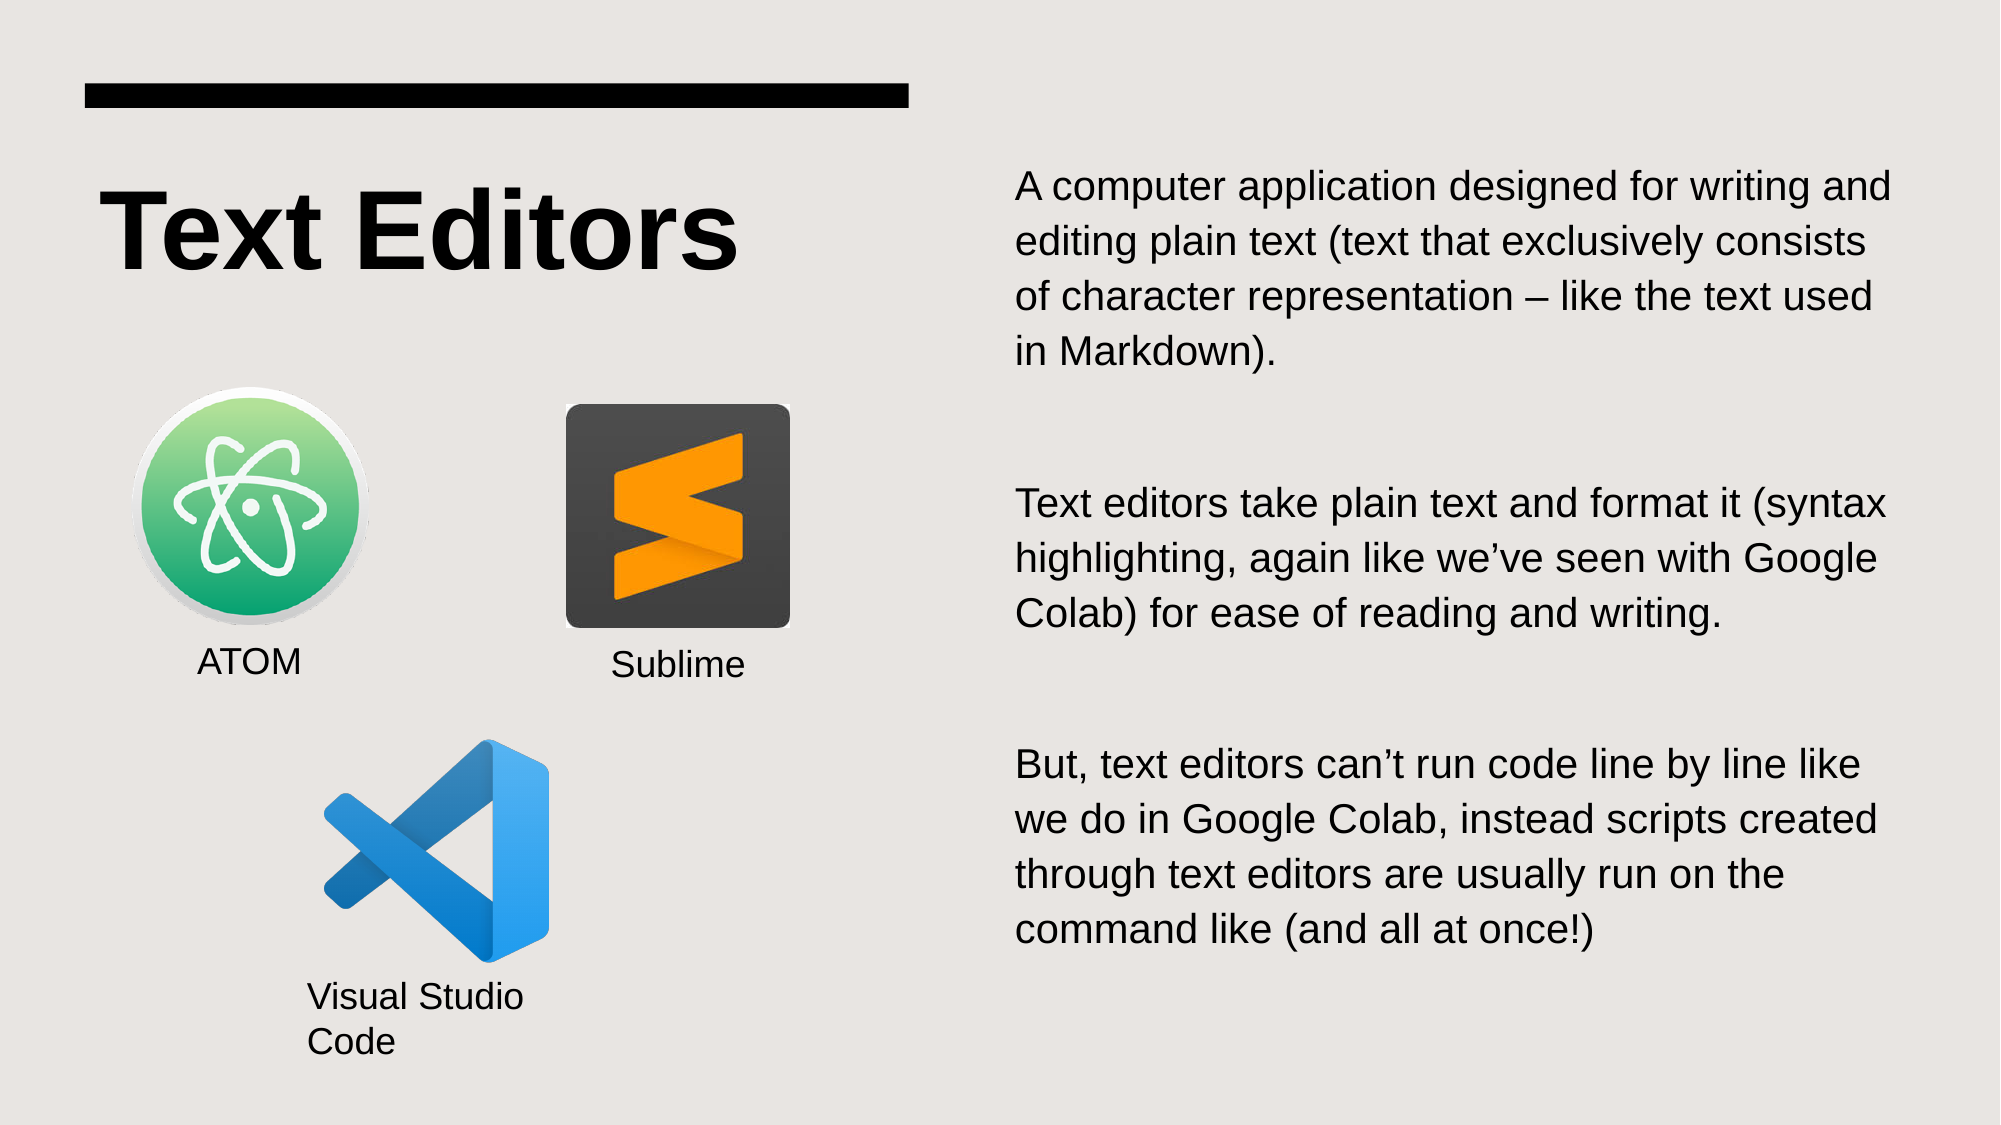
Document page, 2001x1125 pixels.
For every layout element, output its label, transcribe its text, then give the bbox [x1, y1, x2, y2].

picture [566, 404, 790, 629]
list A computer application designed for writing and editing plain text (text that exclusively consists of character representation – like the text used in Markdown). Text editors take plain text and format it (syntax highlighting, again like we’ve seen with Google Colab) for ease of reading and writing. But, text editors can’t run code line by line like we do in Google Colab, instead scripts created through text editors are usually run on the command like (and all at once!) [999, 146, 1917, 1023]
text_box Visual Studio Code [291, 964, 636, 1070]
picture [131, 387, 369, 625]
picture [324, 739, 549, 963]
title Text Editors [84, 160, 909, 960]
text_box Sublime [578, 636, 778, 693]
text_box ATOM [179, 633, 320, 690]
